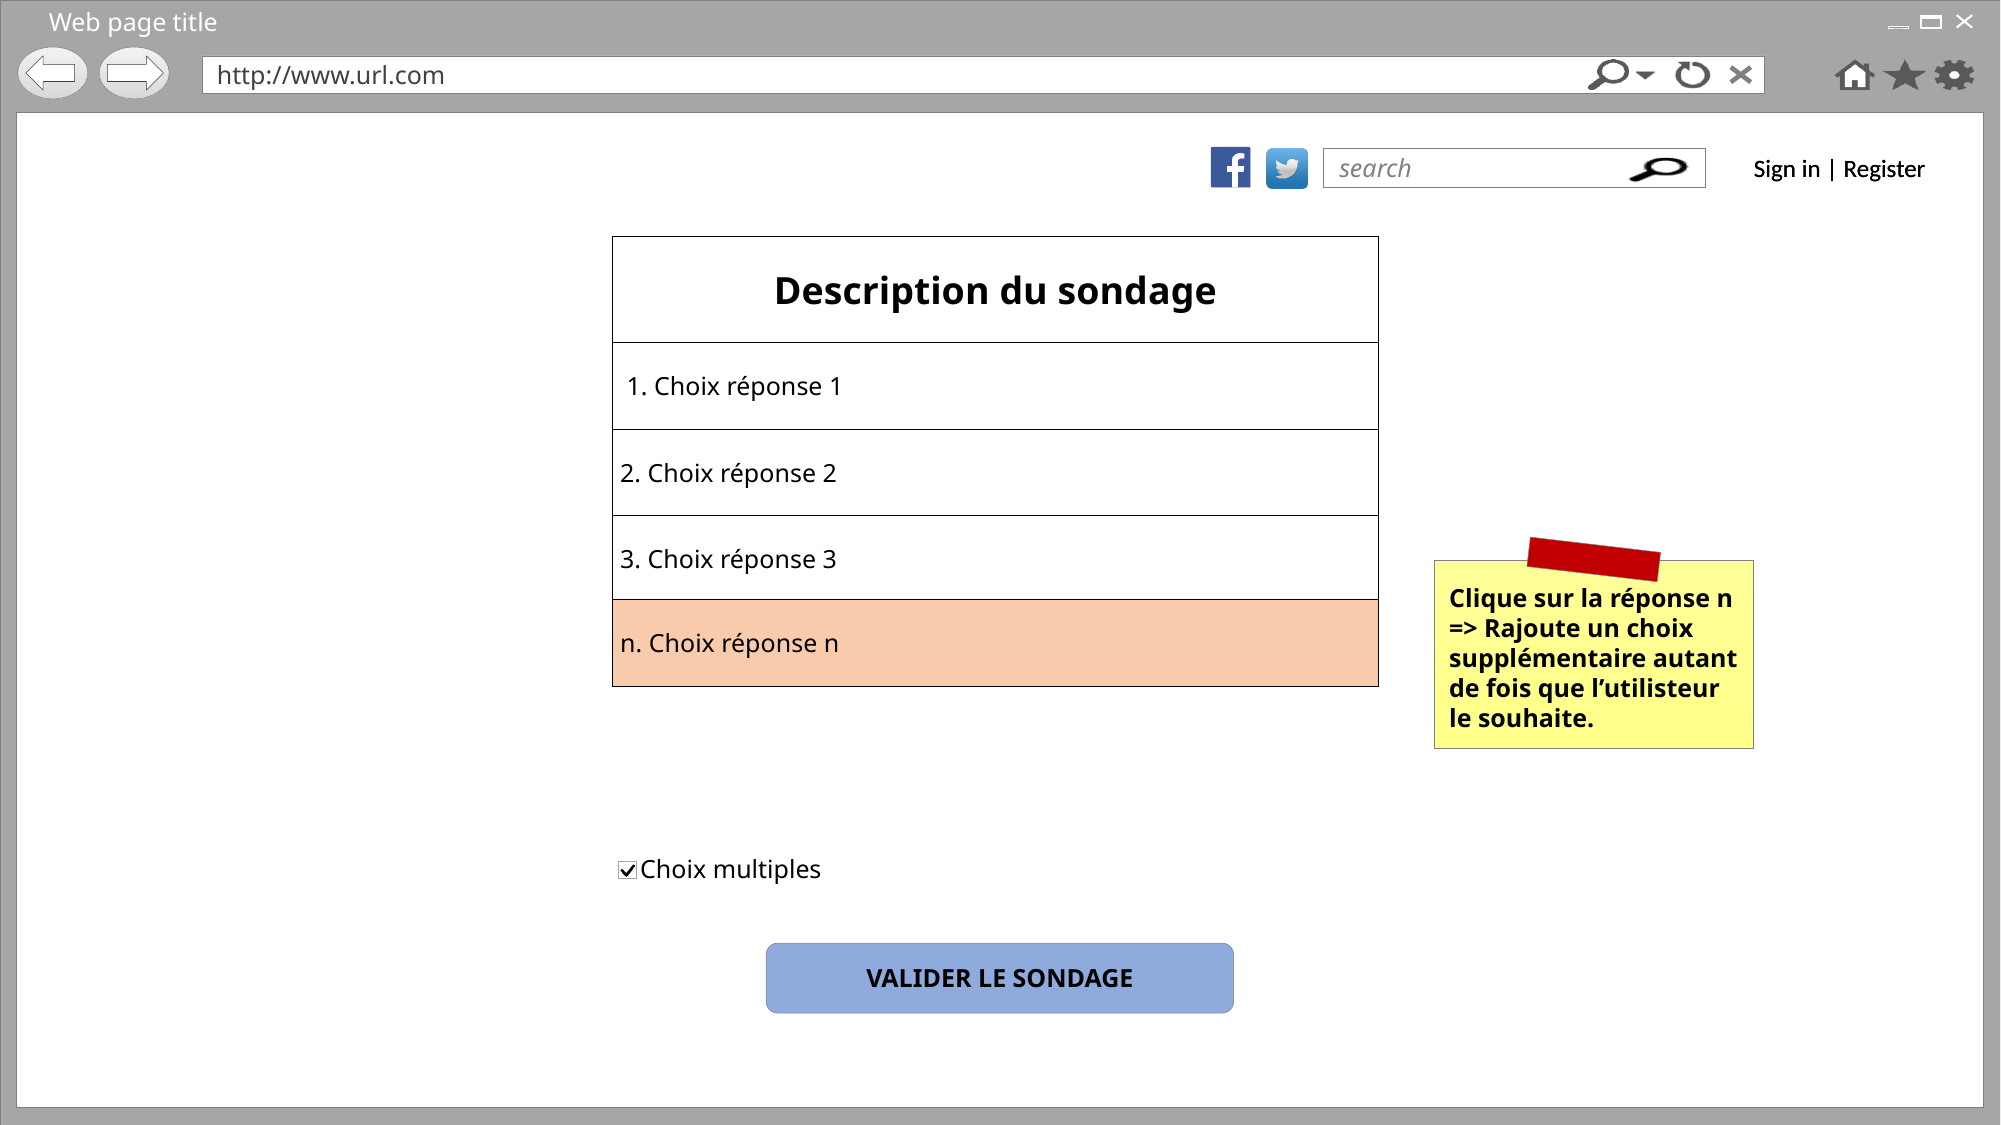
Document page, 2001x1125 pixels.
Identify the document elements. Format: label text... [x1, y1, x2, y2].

picture [1266, 148, 1308, 189]
text_box VALIDER LE SONDAGE [765, 942, 1235, 1015]
picture [1834, 59, 1875, 90]
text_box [612, 236, 1379, 686]
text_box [1323, 142, 1947, 196]
picture [1934, 59, 1975, 90]
picture [1636, 68, 1655, 82]
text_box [612, 850, 825, 889]
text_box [1434, 544, 1754, 749]
picture [1883, 59, 1926, 90]
picture [1672, 59, 1712, 90]
picture [1588, 59, 1629, 90]
picture [1210, 146, 1251, 188]
